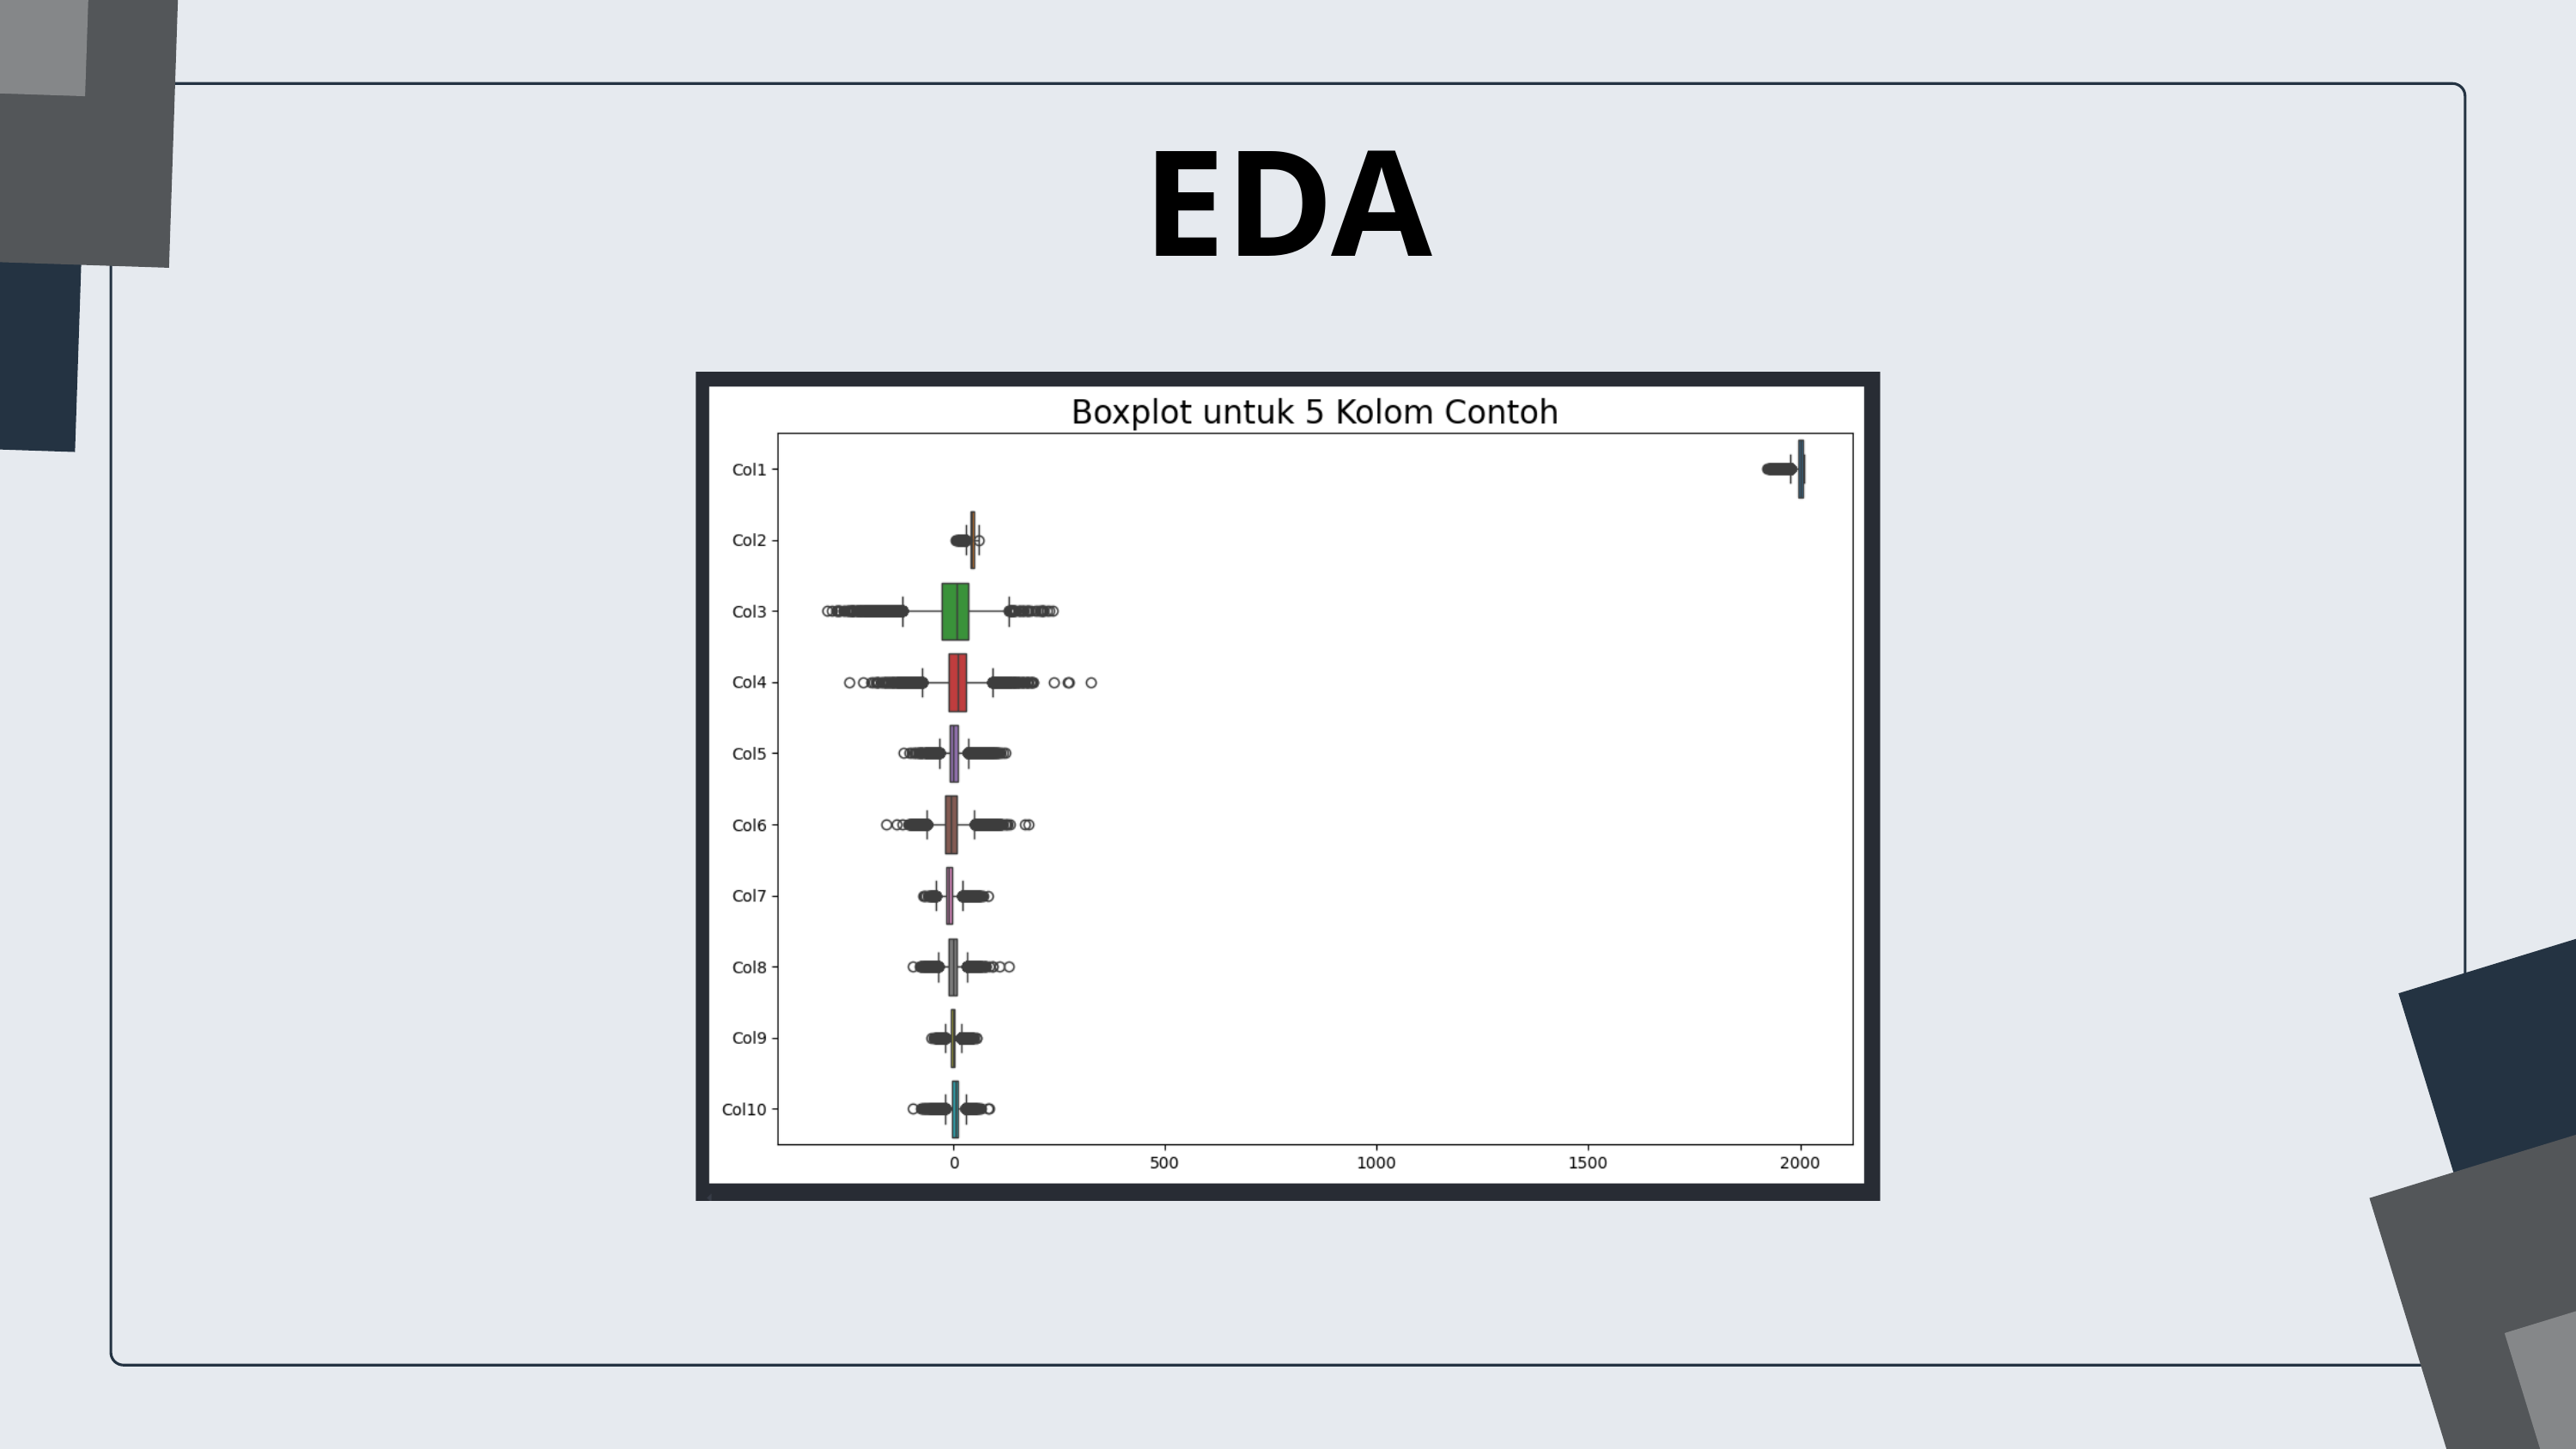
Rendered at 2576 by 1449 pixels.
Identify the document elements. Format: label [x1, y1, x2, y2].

text_box [110, 82, 2466, 1366]
text_box [0, 0, 392, 528]
text_box [2250, 764, 2576, 1449]
